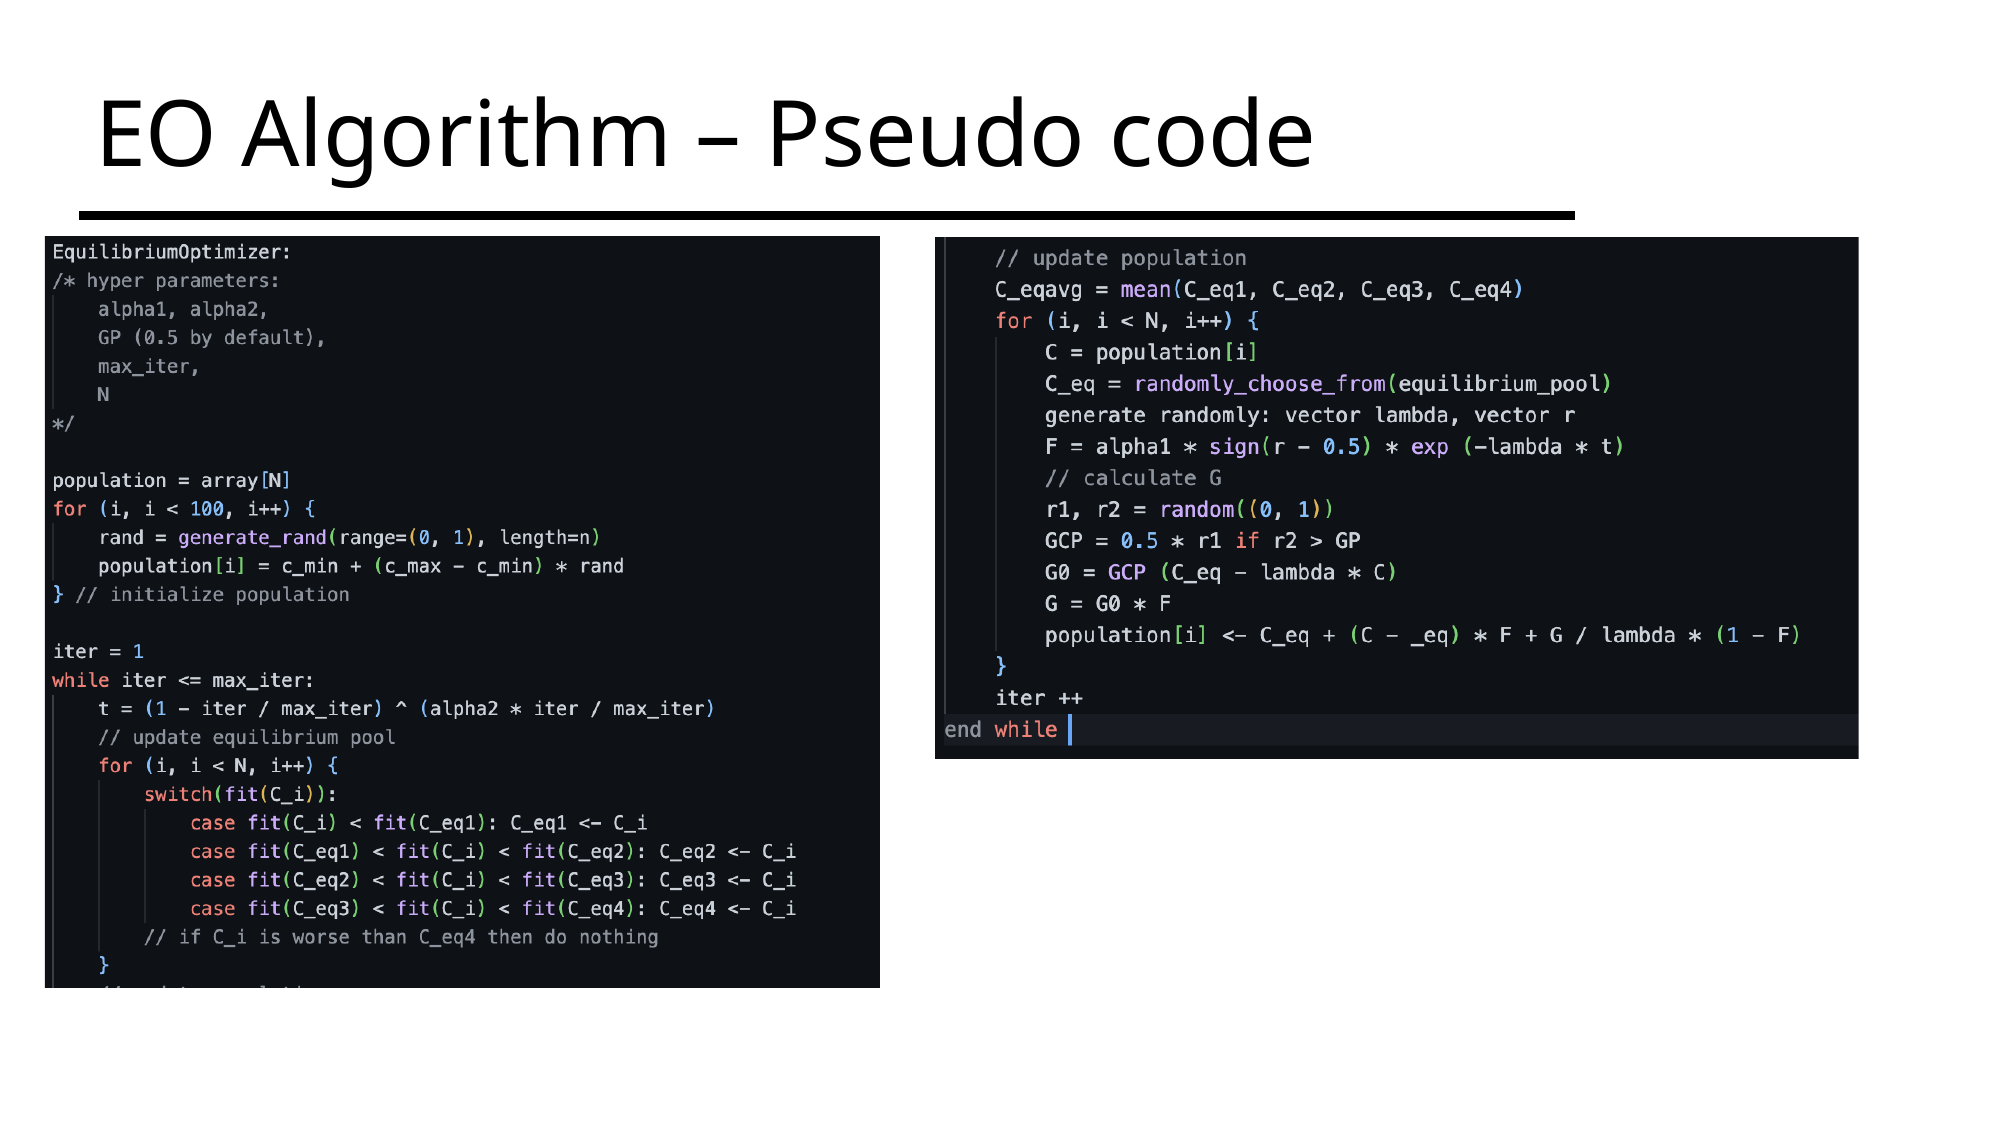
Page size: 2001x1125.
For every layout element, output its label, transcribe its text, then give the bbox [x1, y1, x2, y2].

title EO Algorithm – Pseudo code [79, 59, 1913, 214]
picture [935, 237, 1859, 759]
picture [44, 236, 880, 988]
